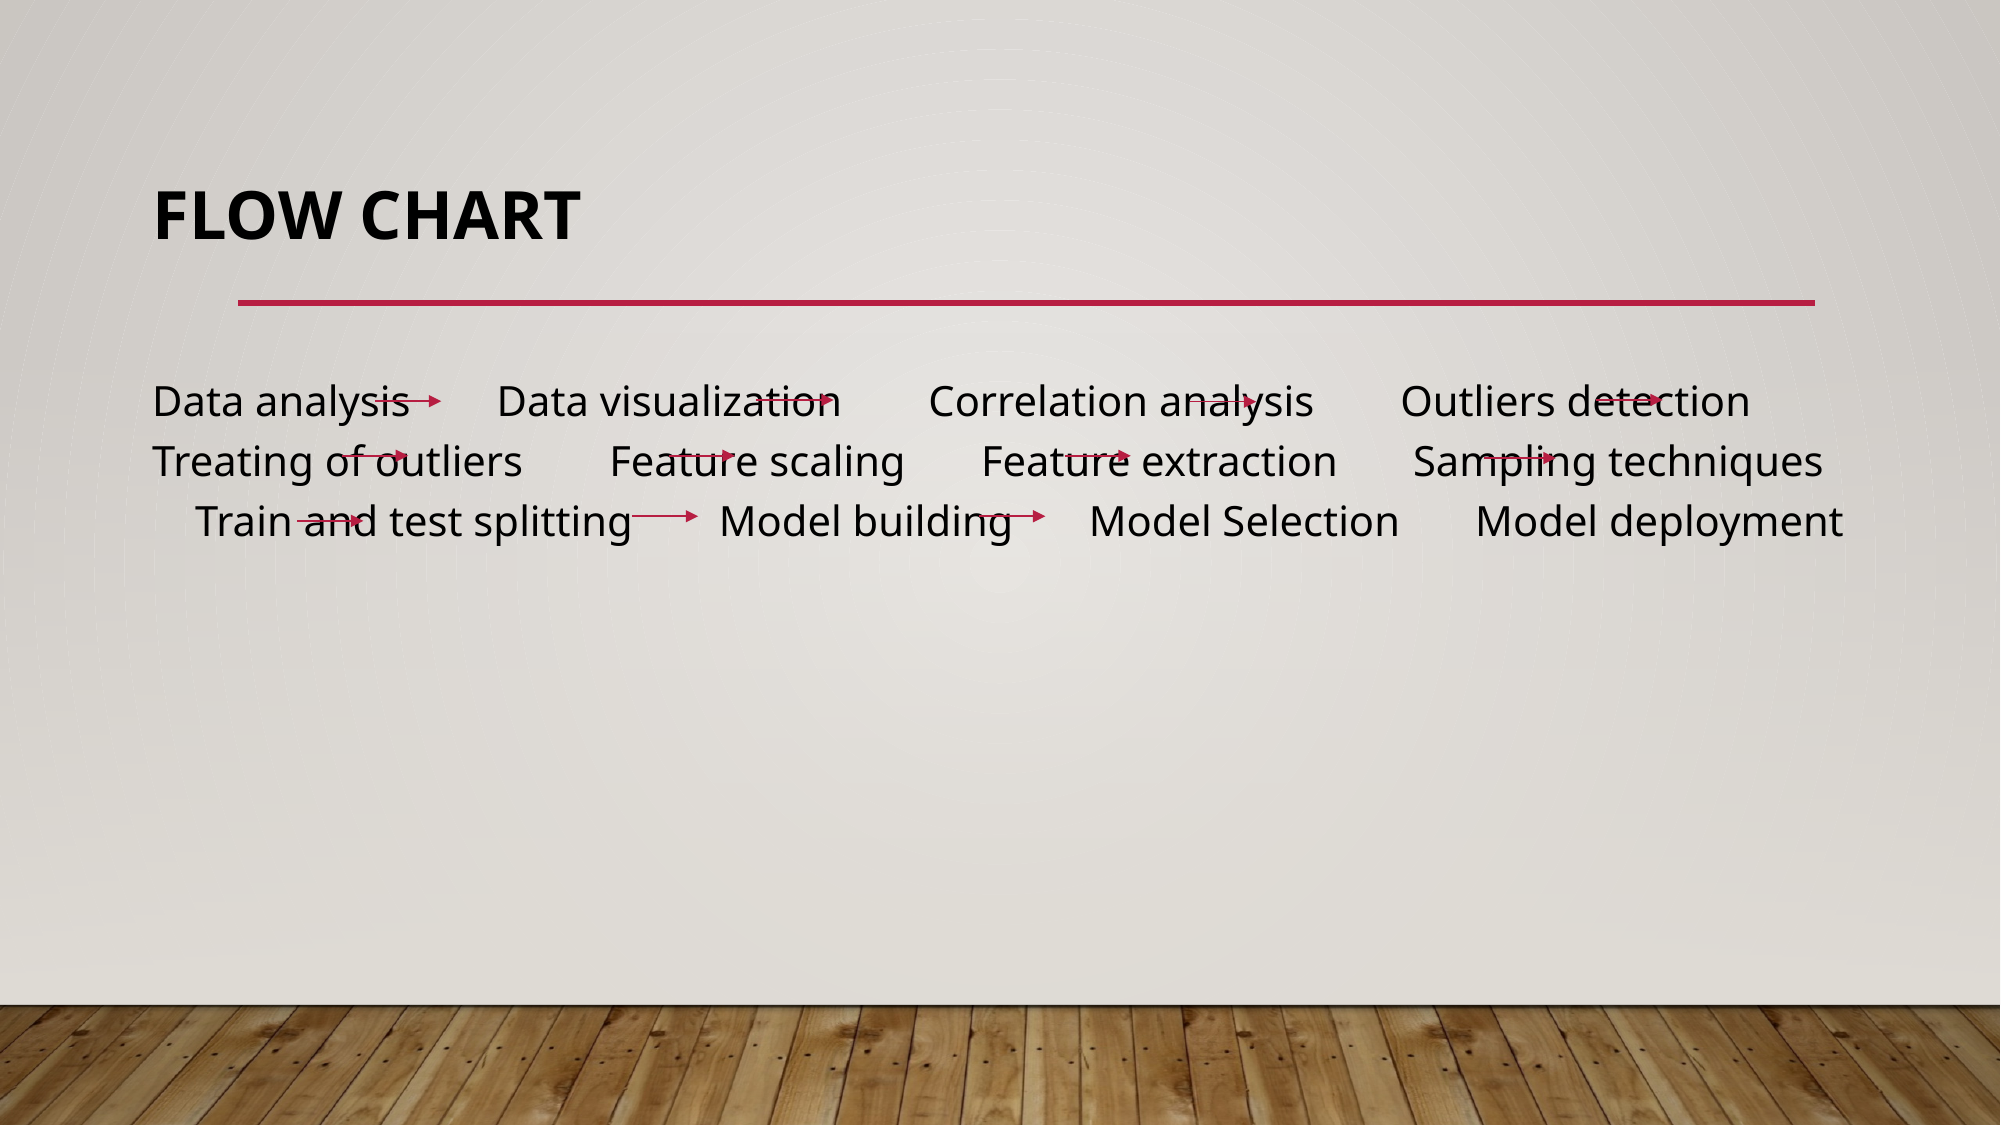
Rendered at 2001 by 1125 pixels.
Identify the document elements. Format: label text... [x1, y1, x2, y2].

title FLOW CHART [137, 173, 1863, 280]
list Data analysis Data visualization Correlation analysis Outliers detection Treating of outliers Feature scaling Feature extraction Sampling techniques Train and test splitting Model building Model Selection Model deployment [137, 357, 1863, 842]
picture [0, 1005, 2000, 1125]
